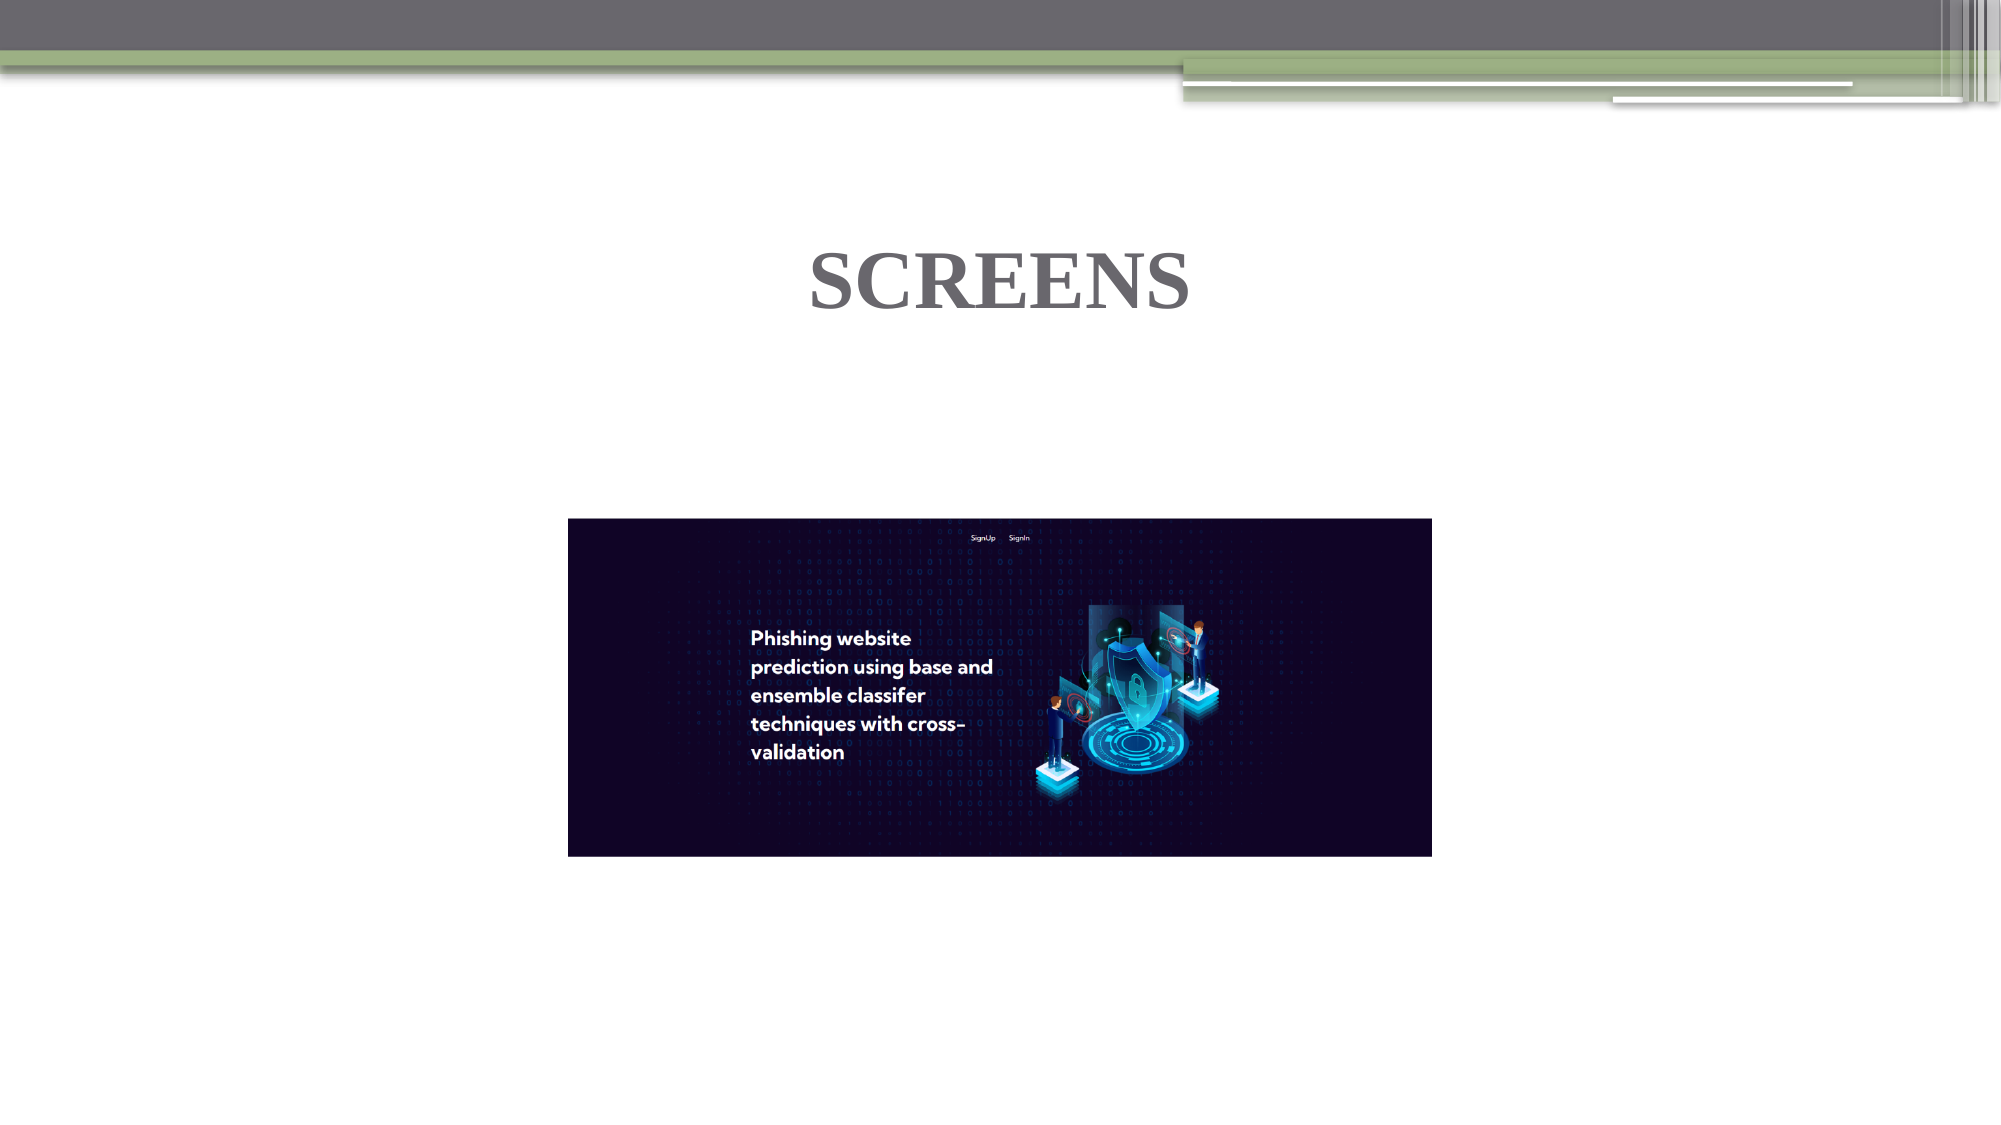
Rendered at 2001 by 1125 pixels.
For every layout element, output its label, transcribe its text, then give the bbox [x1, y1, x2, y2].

title SCREENS [99, 187, 1900, 363]
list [567, 518, 1433, 930]
